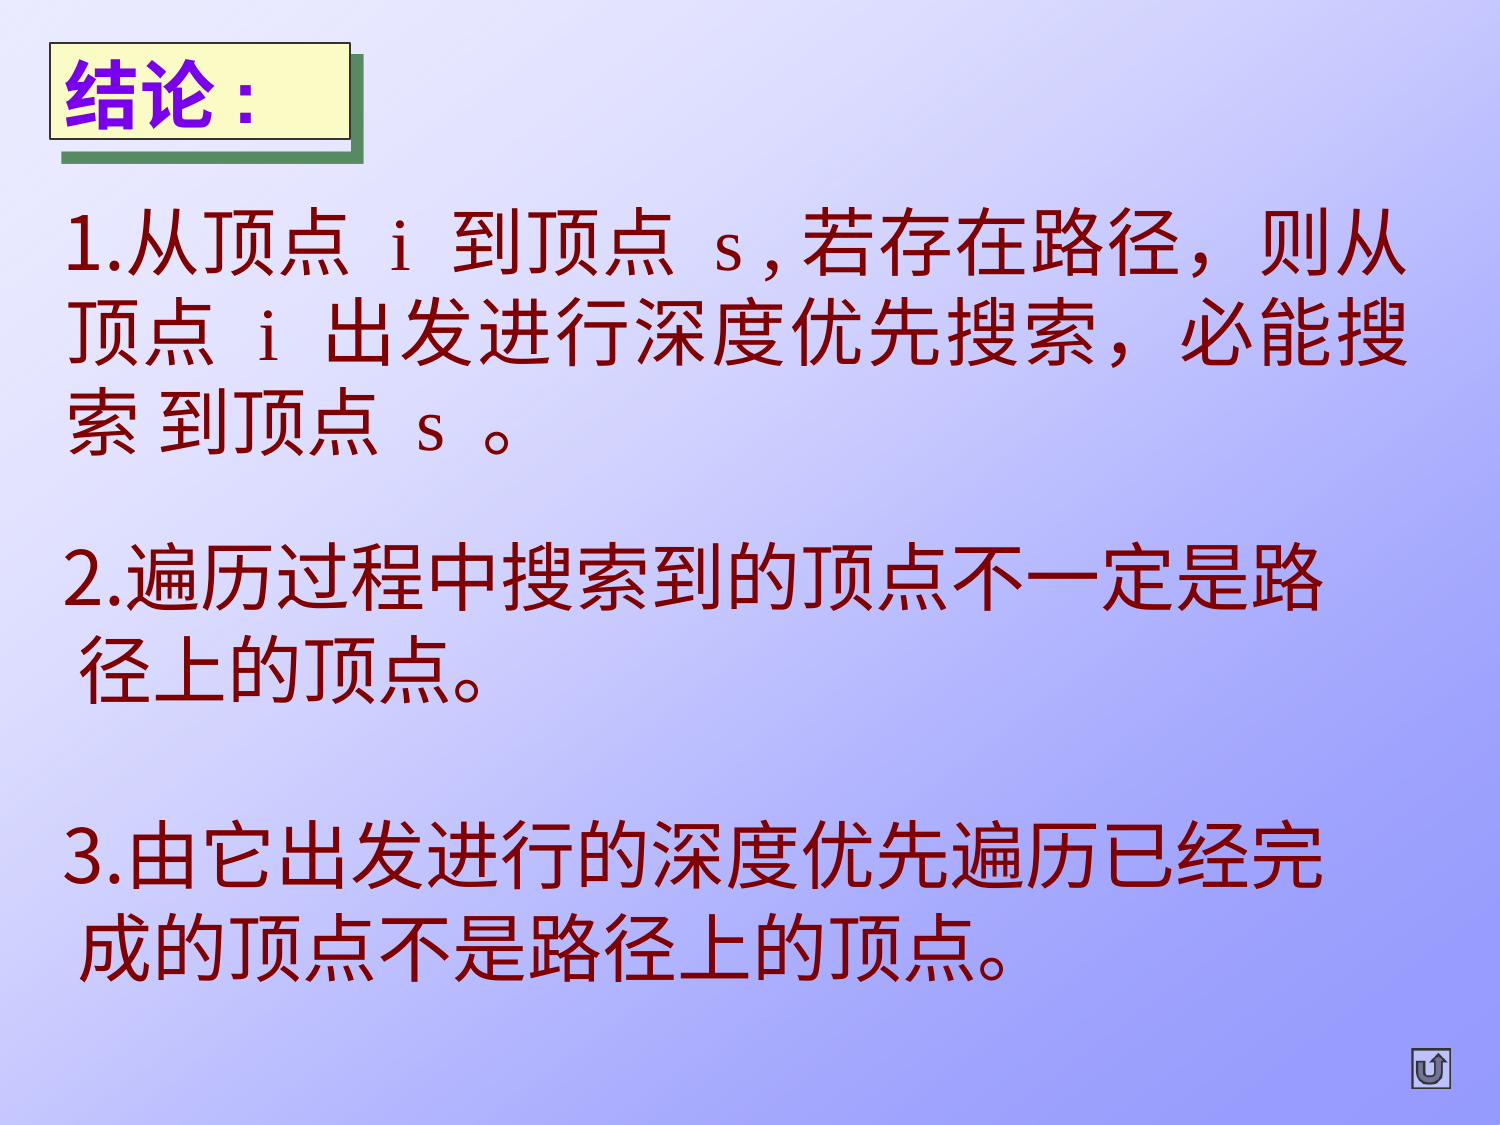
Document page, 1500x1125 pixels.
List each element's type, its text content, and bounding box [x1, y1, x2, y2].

picture [0, 0, 1500, 1125]
text_box [32, 36, 319, 199]
text_box 从顶点 i 到顶点 s ,若存在路径，则从 顶点 i 出发进行深度优先搜索，必能搜索 到顶点 s 。 遍历过程中搜索到的顶点不一定是路 径上的顶点。 由它出发进行的深度优先遍历已经完 成的顶点不是路径上的顶点。 [62, 193, 1411, 992]
text_box 结论: [49, 42, 350, 139]
text_box [1411, 1048, 1451, 1089]
text_box [319, 53, 364, 164]
